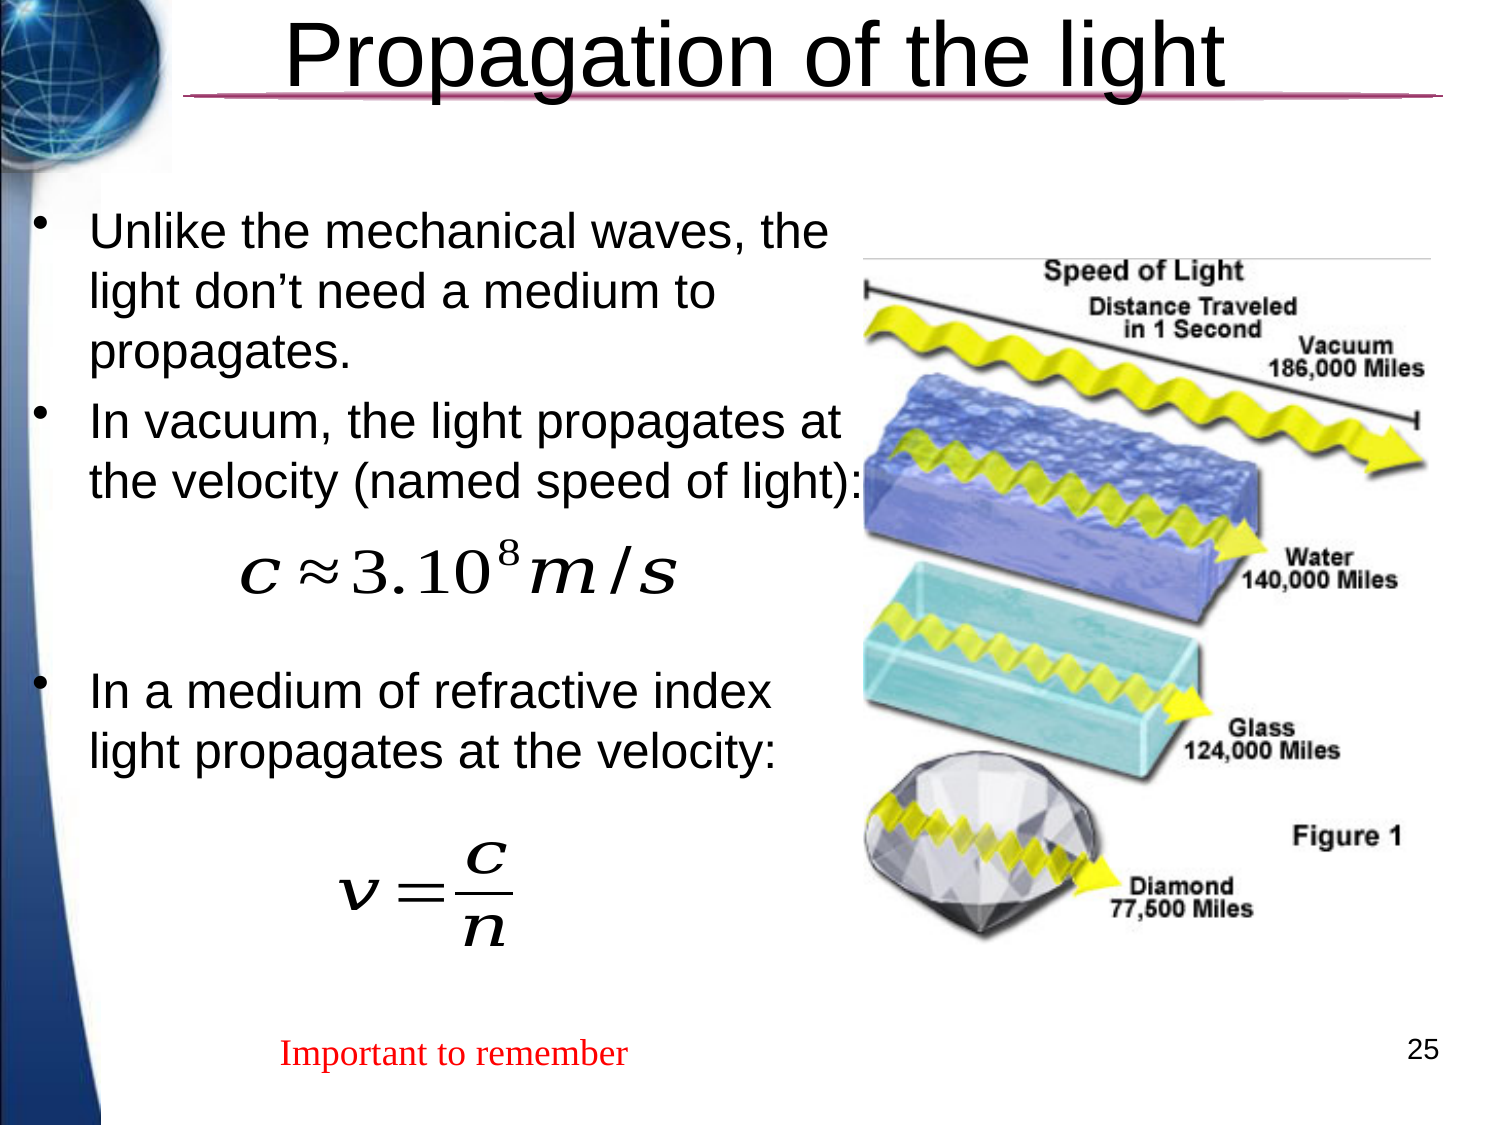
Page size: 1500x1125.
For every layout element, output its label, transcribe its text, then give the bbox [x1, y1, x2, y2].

slide_number 25 [1104, 1022, 1455, 1092]
picture [0, 0, 101, 1125]
title Propagation of the light [80, 0, 1431, 175]
picture [863, 258, 1431, 962]
picture [96, 475, 101, 495]
text_box Important to remember [264, 1020, 1285, 1081]
picture [96, 345, 101, 365]
